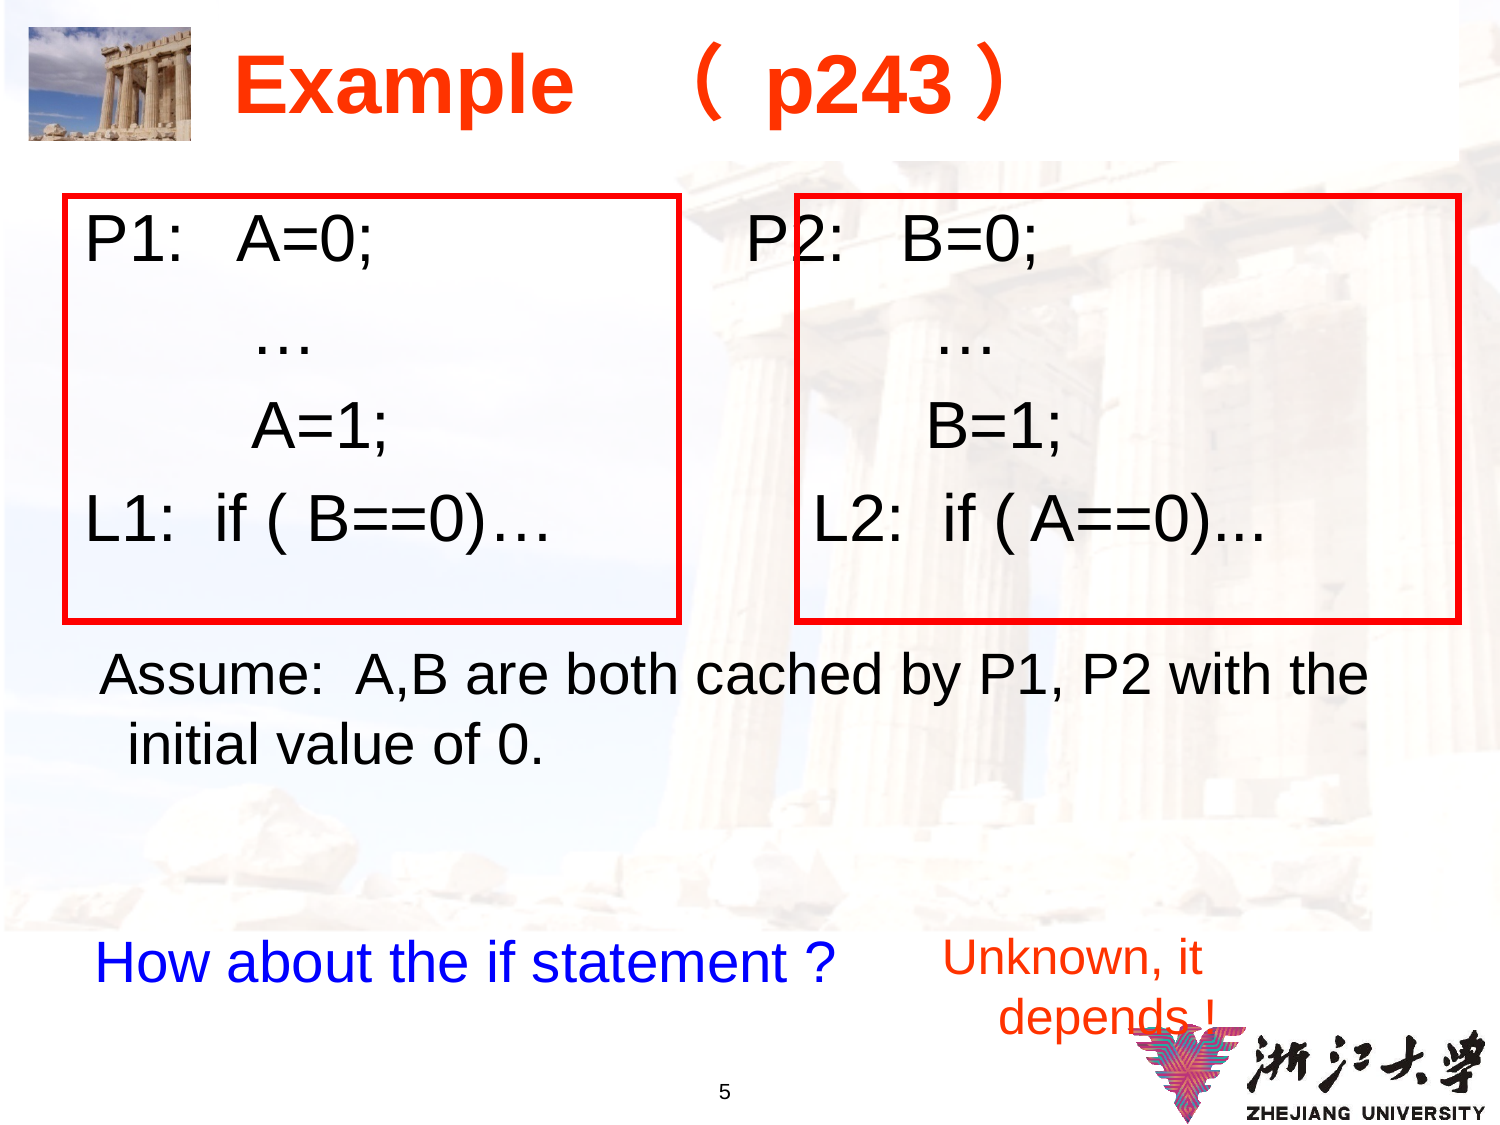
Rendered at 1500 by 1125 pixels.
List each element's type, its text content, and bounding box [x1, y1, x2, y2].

title Example （ p243） [218, 0, 1459, 161]
text_box Unknown, it depends ! [927, 916, 1446, 1052]
text_box [64, 196, 680, 622]
text_box [797, 196, 1459, 622]
picture [0, 0, 1500, 1125]
text_box How about the if statement ? [79, 916, 927, 1002]
list P1: A=0; P2: B=0; … … A=1; B=1; L1: if ( B==0)… L2: if ( A==0)... Assume: A,B are both cached by P1, P2 with the initial value of 0. [70, 187, 1421, 865]
